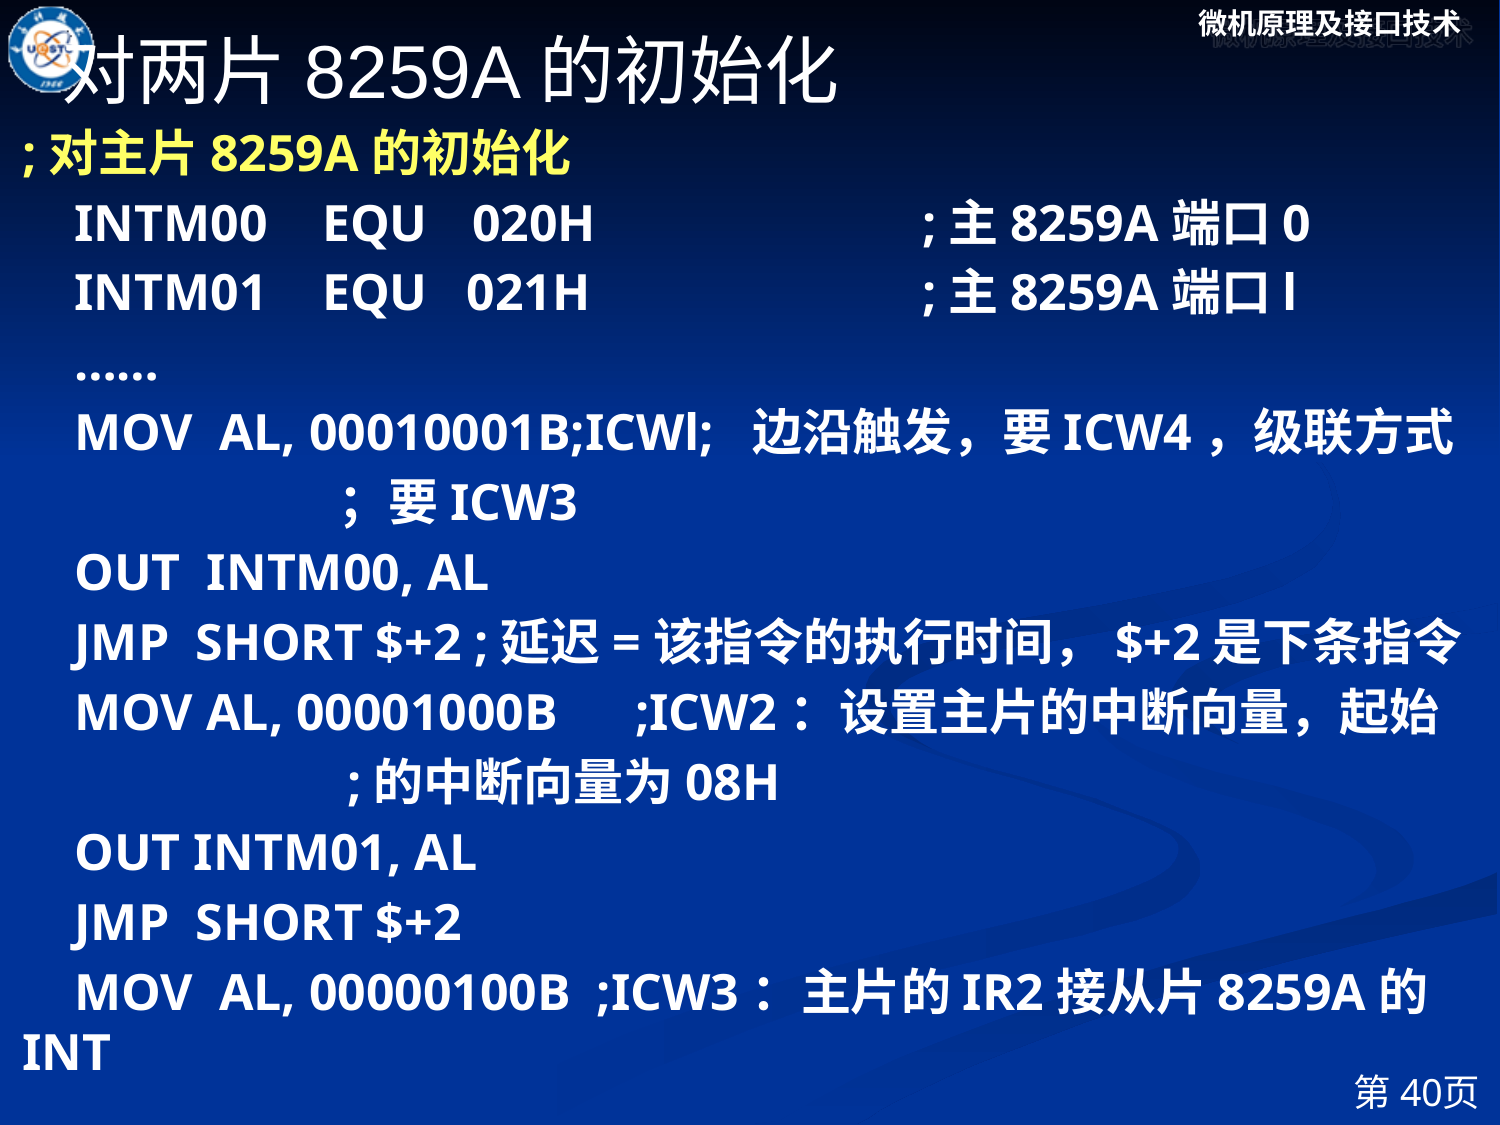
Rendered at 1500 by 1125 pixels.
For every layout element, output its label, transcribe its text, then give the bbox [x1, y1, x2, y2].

picture [4, 1, 99, 96]
title 对两片8259A的初始化 [46, 9, 1477, 113]
text_box ;对主片8259A的初始化 INTM00 EQU 020H ;主8259A端口0 INTM01 EQU 021H ;主8259A端口l …… MOV AL, 00010001B;ICWl; 边沿触发，要ICW4，级联方式 ；要ICW3 OUT INTM00, AL JMP SHORT $+2 ;延迟=该指令的执行时间，$+2是下条指令 MOV AL, 00001000B ;ICW2：设置主片的中断向量，起始 ;的中断向量为08H OUT INTM01, AL JMP SHORT $+2 MOV AL, 00000100B ;ICW3：主片的IR2接从片8259A的INT [7, 113, 1493, 1071]
